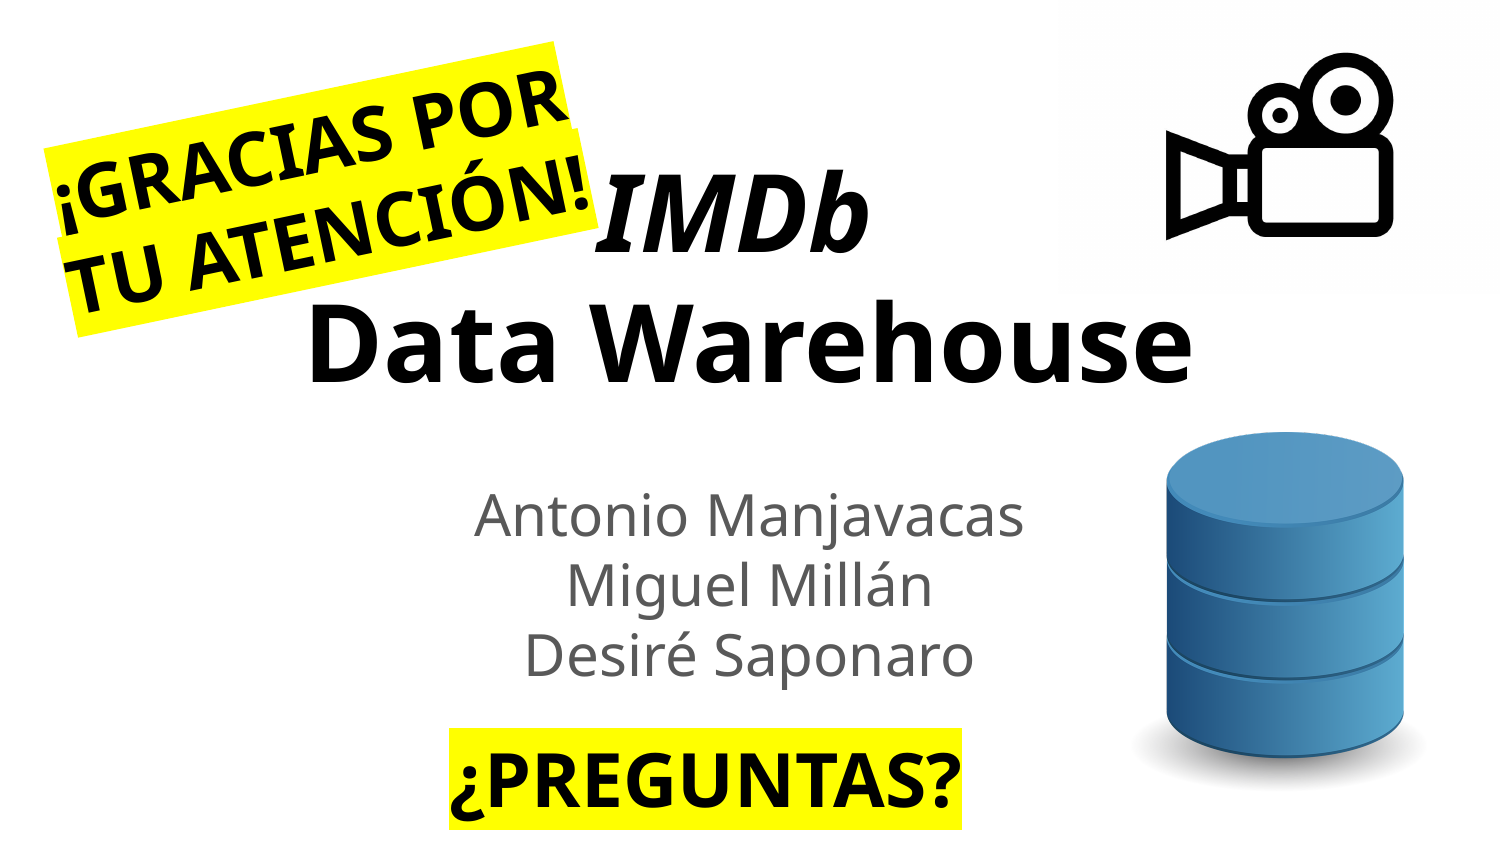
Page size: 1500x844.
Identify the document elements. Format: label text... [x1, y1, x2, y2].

picture [1058, 0, 1500, 295]
text_box ¿PREGUNTAS? [434, 717, 1066, 831]
title IMDb Data Warehouse [51, 105, 1449, 443]
text_box ¡GRACIAS POR TU ATENCIÓN! [0, 19, 649, 355]
subtitle Antonio Manjavacas Miguel Millán Desiré Saponaro [248, 463, 1125, 718]
picture [1130, 432, 1428, 793]
